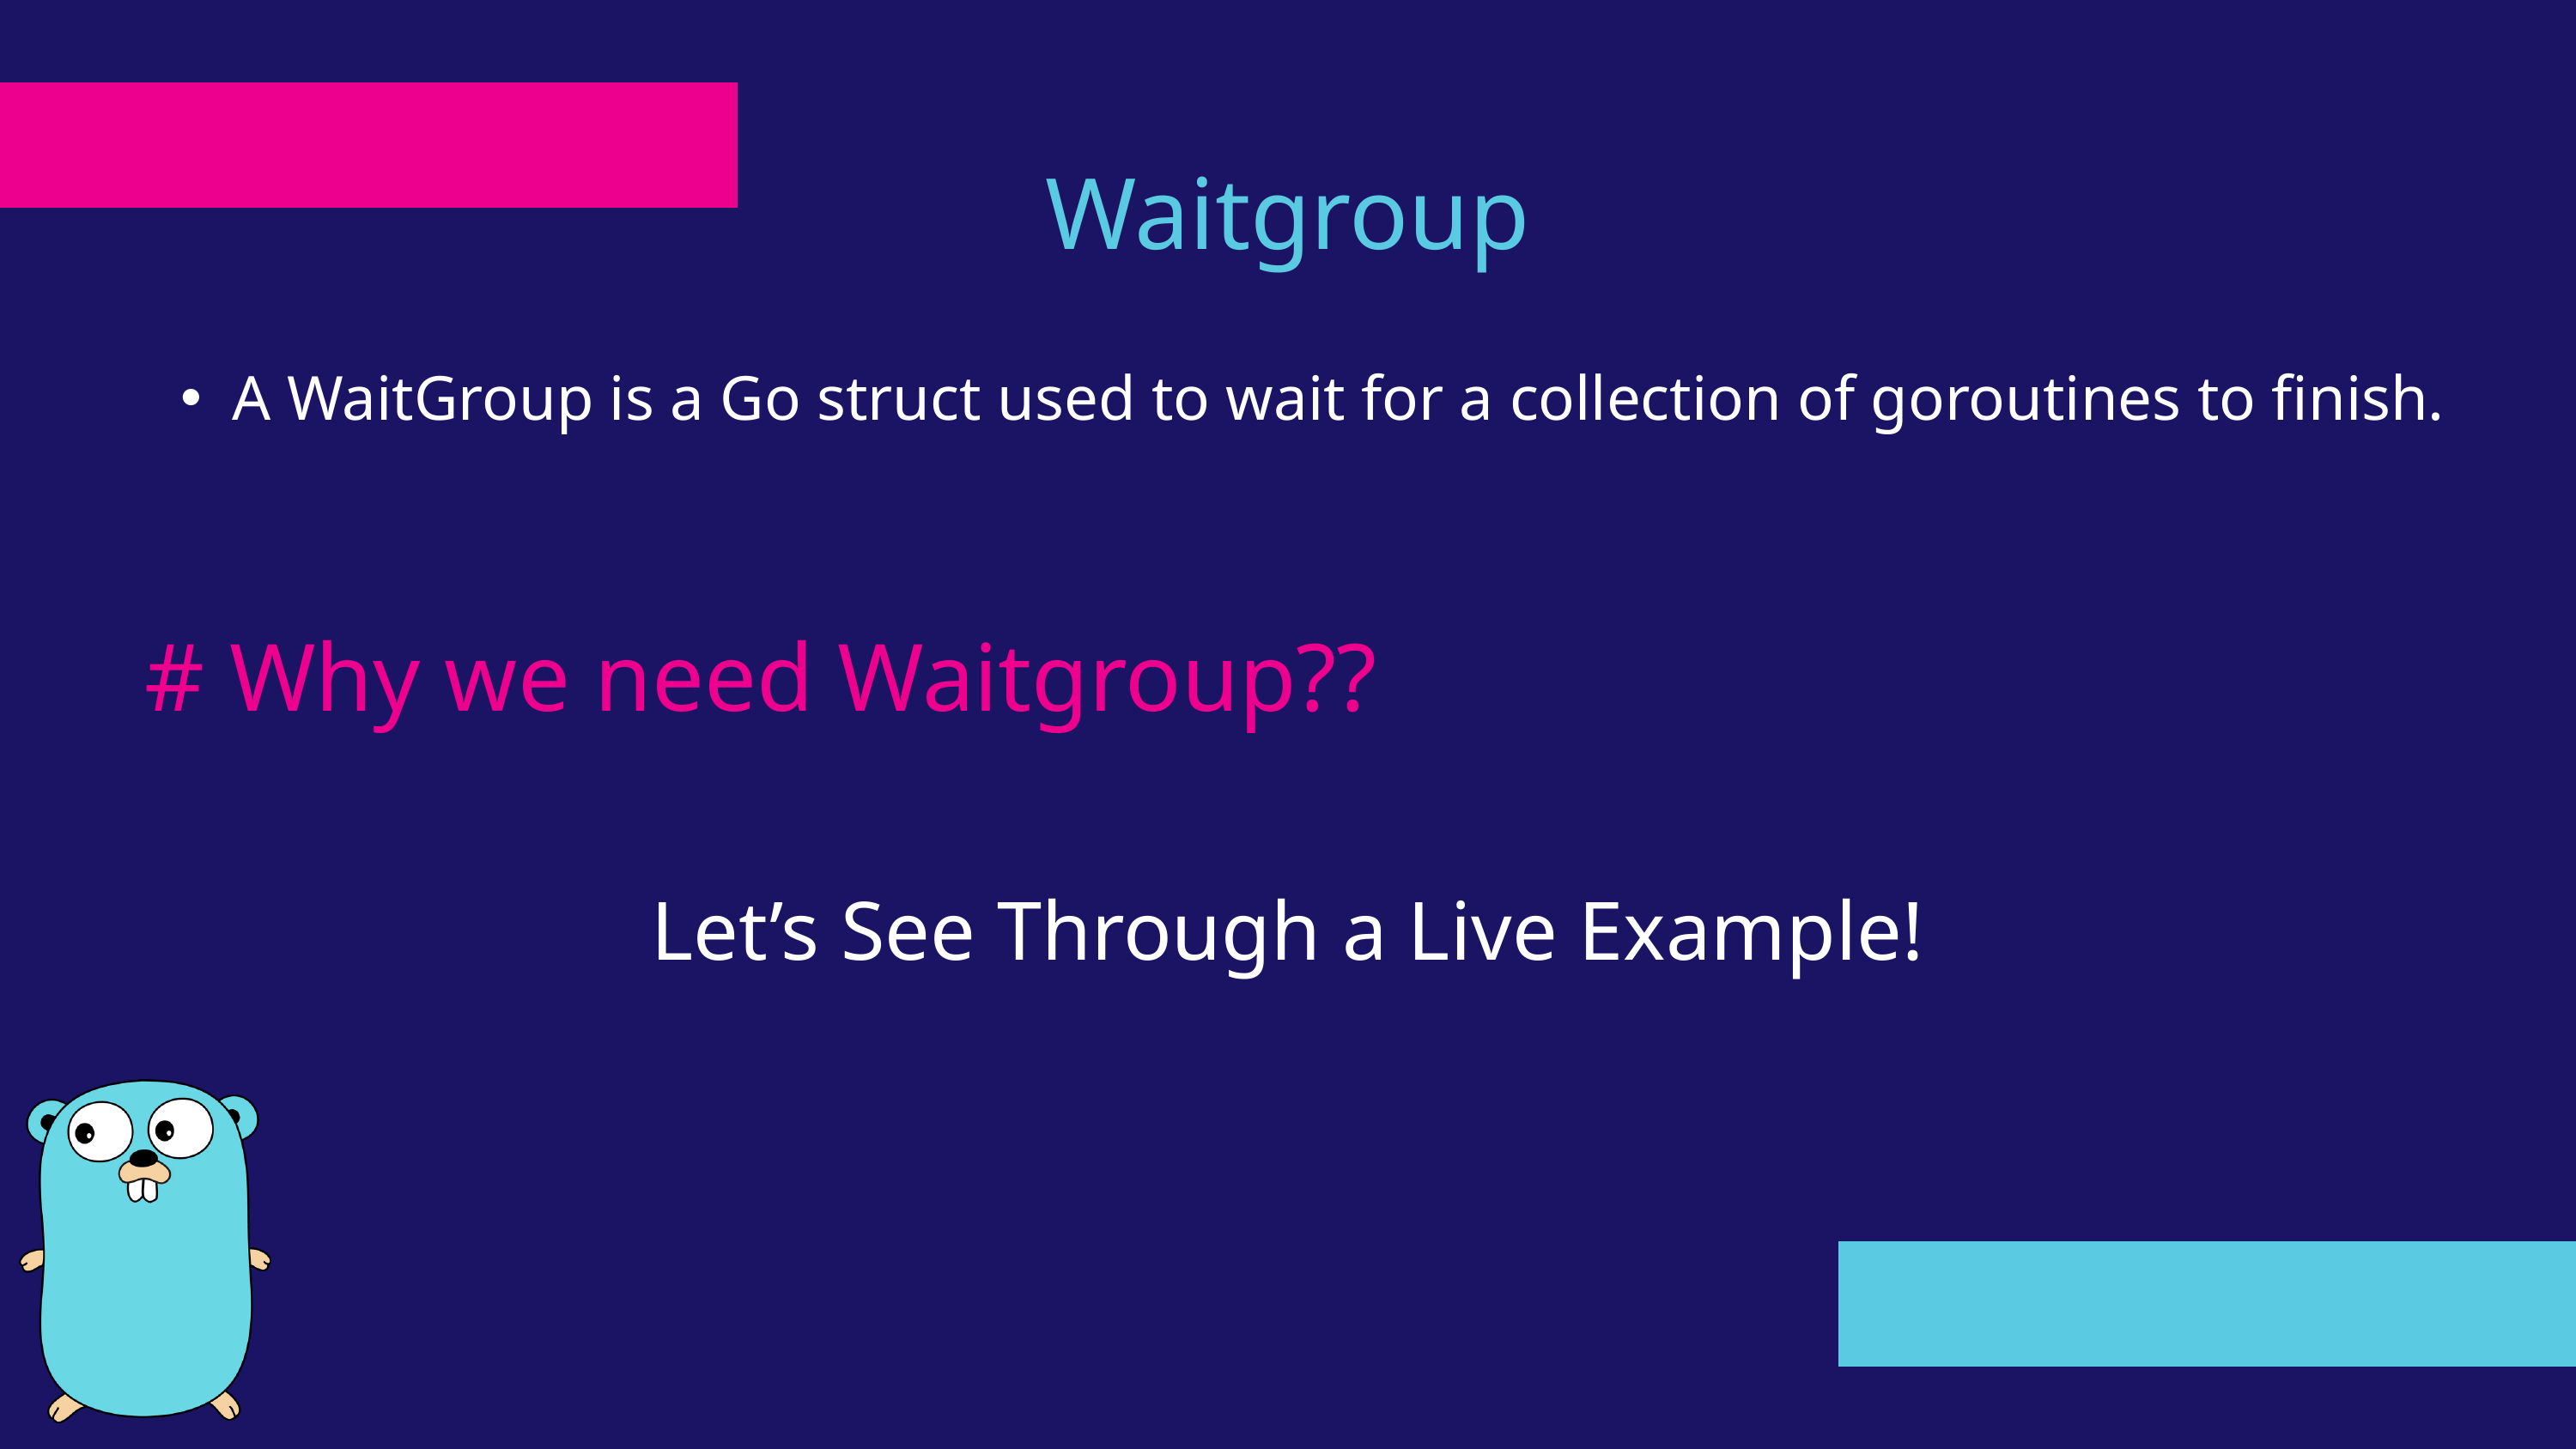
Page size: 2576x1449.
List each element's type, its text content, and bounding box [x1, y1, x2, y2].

text_box Waitgroup [1037, 131, 1539, 270]
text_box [0, 82, 738, 208]
text_box A WaitGroup is a Go struct used to wait for a collection of goroutines to finish. [98, 348, 2478, 433]
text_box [1838, 1240, 2576, 1367]
text_box Let’s See Through a Live Example! [634, 864, 1942, 977]
text_box [19, 1079, 271, 1423]
text_box # Why we need Waitgroup?? [144, 599, 1483, 730]
